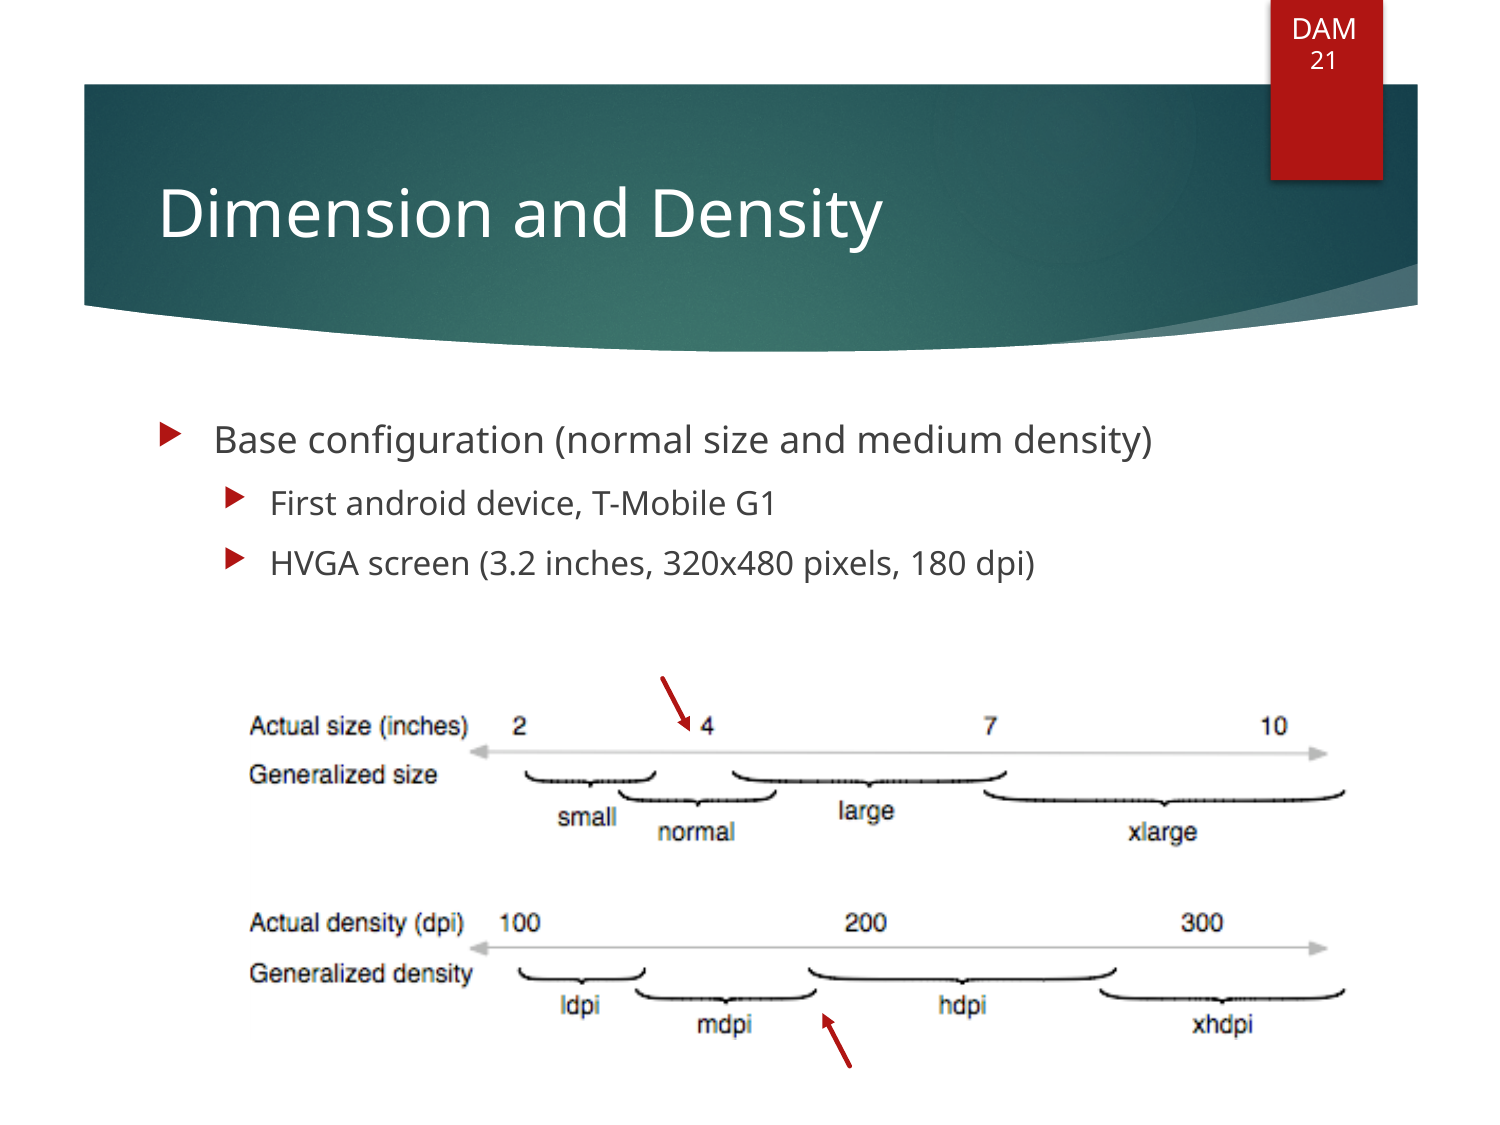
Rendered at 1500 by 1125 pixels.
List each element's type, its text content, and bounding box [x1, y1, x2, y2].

text_box [249, 710, 1358, 1040]
slide_number DAM 21 [1259, 1, 1390, 87]
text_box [821, 1012, 850, 1067]
list Base configuration (normal size and medium density) First android device, T-Mobile G1 HVGA screen (3.2 inches, 320x480 pixels, 180 dpi) [142, 408, 1390, 988]
title Dimension and Density [142, 152, 1183, 269]
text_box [662, 678, 691, 732]
